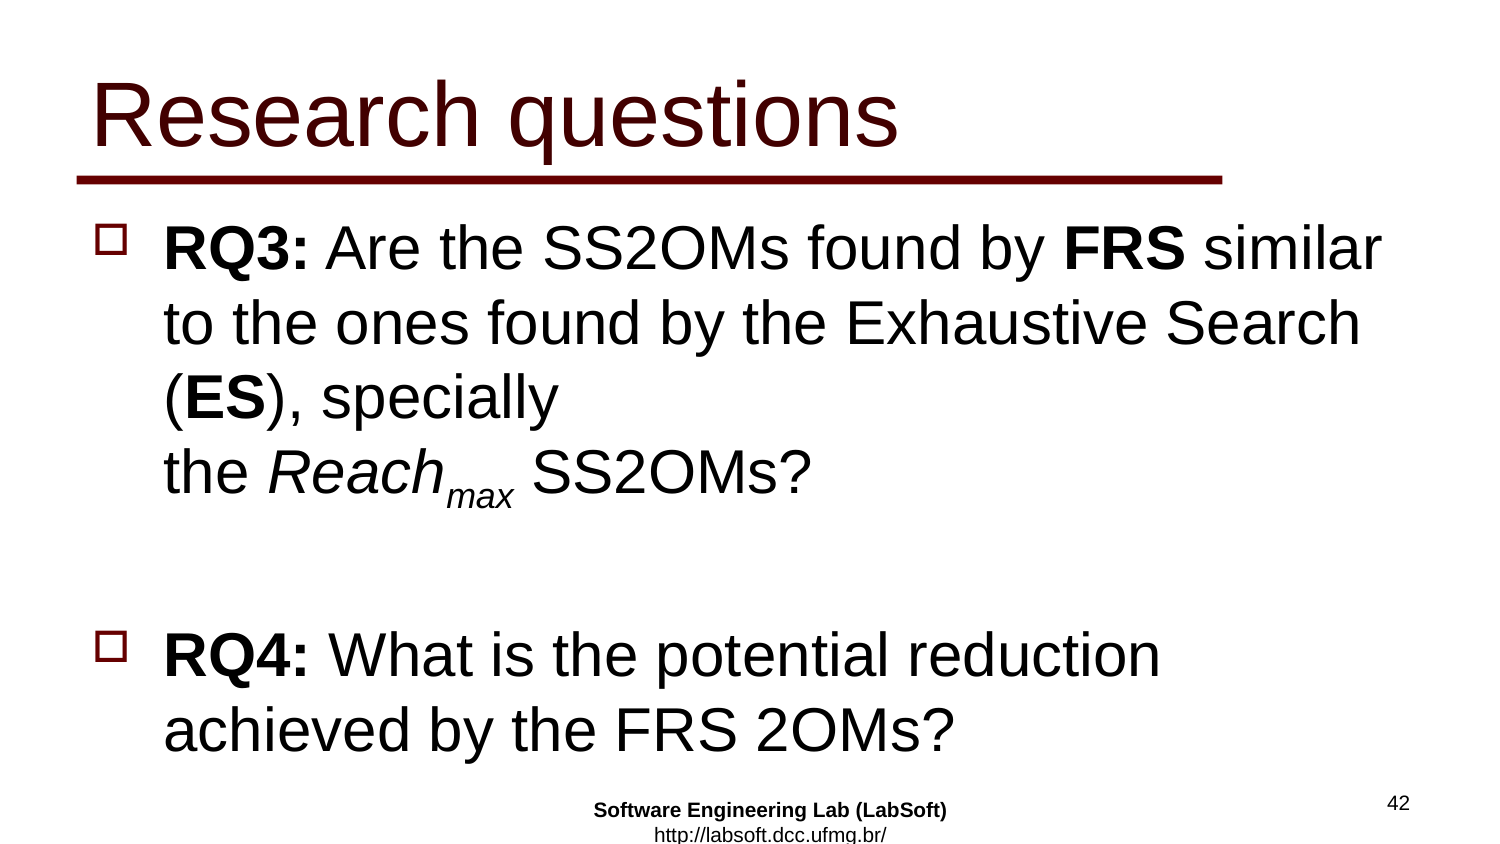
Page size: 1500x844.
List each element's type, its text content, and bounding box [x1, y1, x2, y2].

slide_number 42 [1112, 781, 1426, 839]
list RQ3: Are the SS2OMs found by FRS similar to the ones found by the Exhaustive Search (ES), specially the Reachmax SS2OMs? RQ4: What is the potential reduction achieved by the FRS 2OMs? [76, 200, 1427, 777]
title Research questions [75, 32, 1425, 173]
